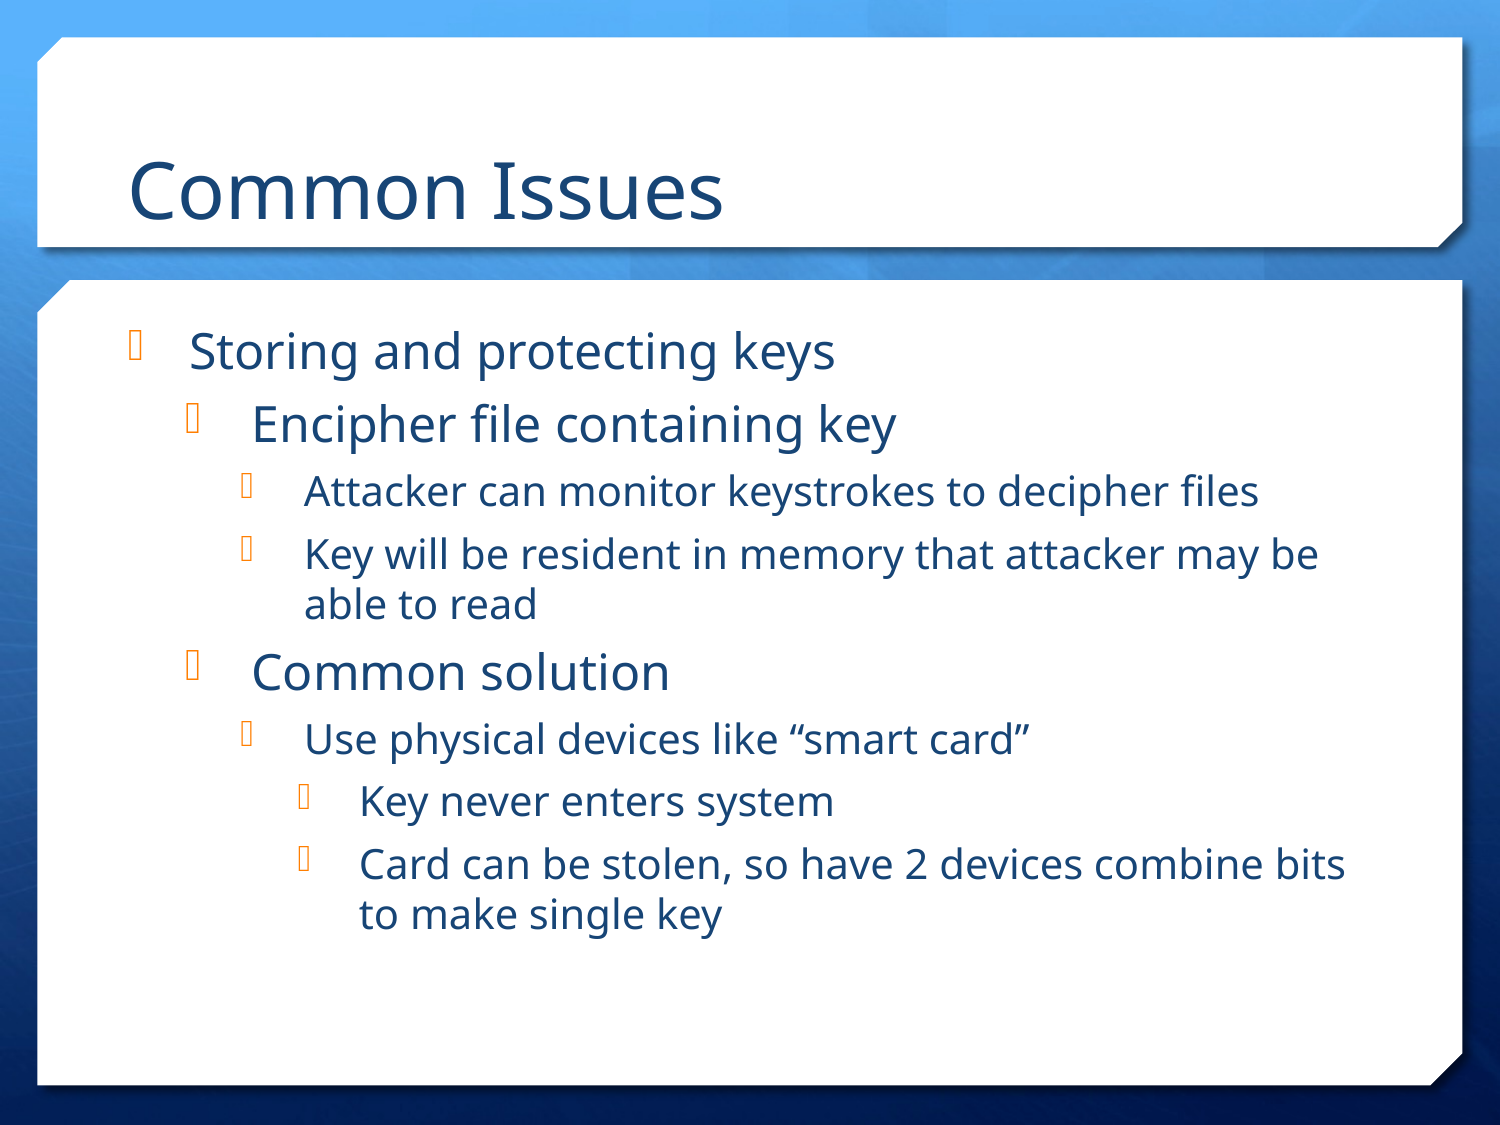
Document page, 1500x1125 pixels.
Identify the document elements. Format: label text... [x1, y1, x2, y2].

list Storing and protecting keys Encipher file containing key Attacker can monitor keystrokes to decipher files Key will be resident in memory that attacker may be able to read Common solution Use physical devices like “smart card” Key never enters system Card can be stolen, so have 2 devices combine bits to make single key [127, 319, 1373, 978]
picture [0, 0, 1500, 1125]
title Common Issues [127, 47, 1373, 237]
